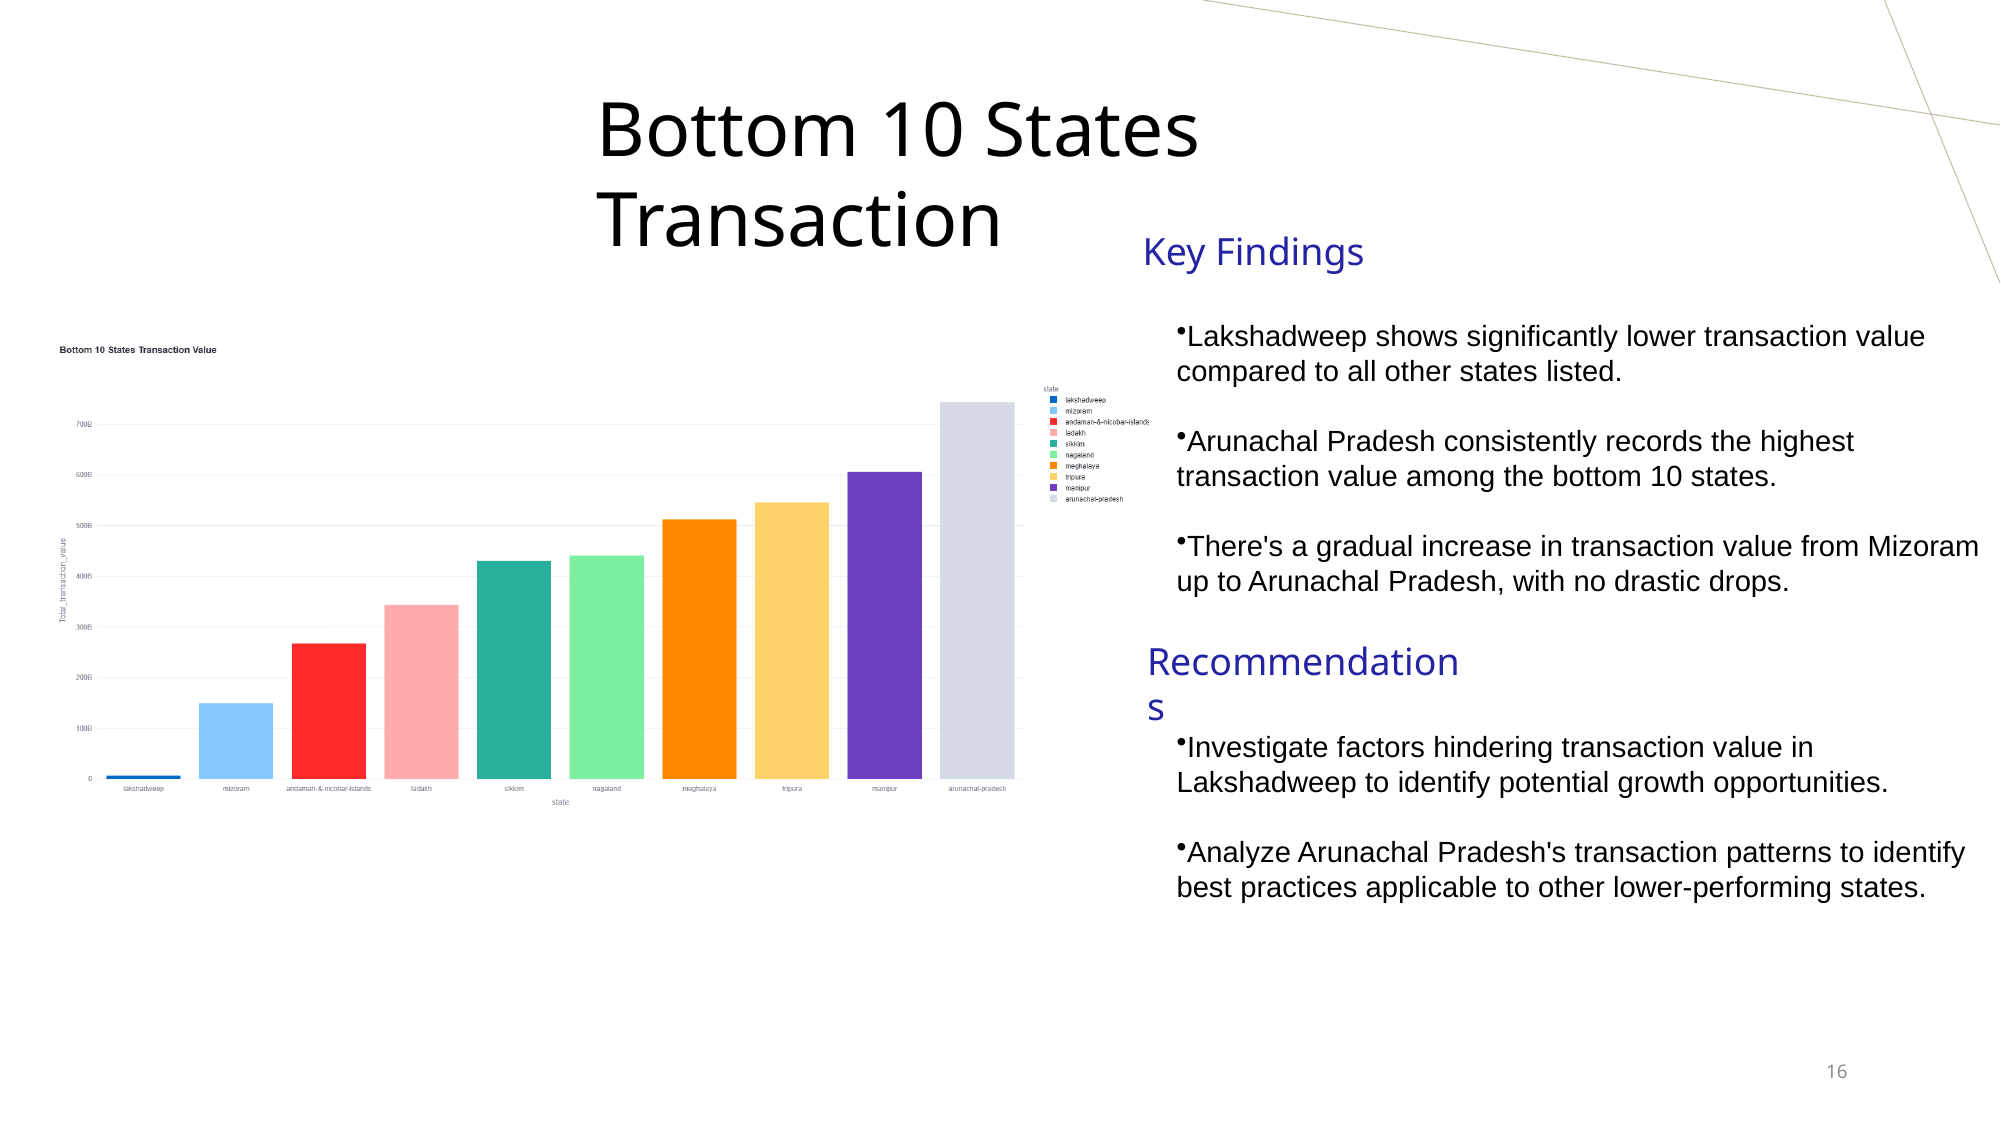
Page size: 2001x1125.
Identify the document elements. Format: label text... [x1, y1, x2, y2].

picture [57, 324, 1149, 825]
text_box Key Findings [1127, 220, 1489, 281]
text_box Recommendations [1149, 630, 1493, 736]
text_box Bottom 10 States Transaction [581, 74, 1583, 270]
text_box Lakshadweep shows significantly lower transaction value compared to all other states listed. Arunachal Pradesh consistently records the highest transaction value among the bottom 10 states. There's a gradual increase in transaction value from Mizoram up to Arunachal Pradesh, with no drastic drops. [1161, 274, 2000, 605]
slide_number 16 [1412, 1042, 1863, 1103]
text_box Investigate factors hindering transaction value in Lakshadweep to identify potential growth opportunities. Analyze Arunachal Pradesh's transaction patterns to identify best practices applicable to other lower-performing states. [1161, 686, 1990, 911]
